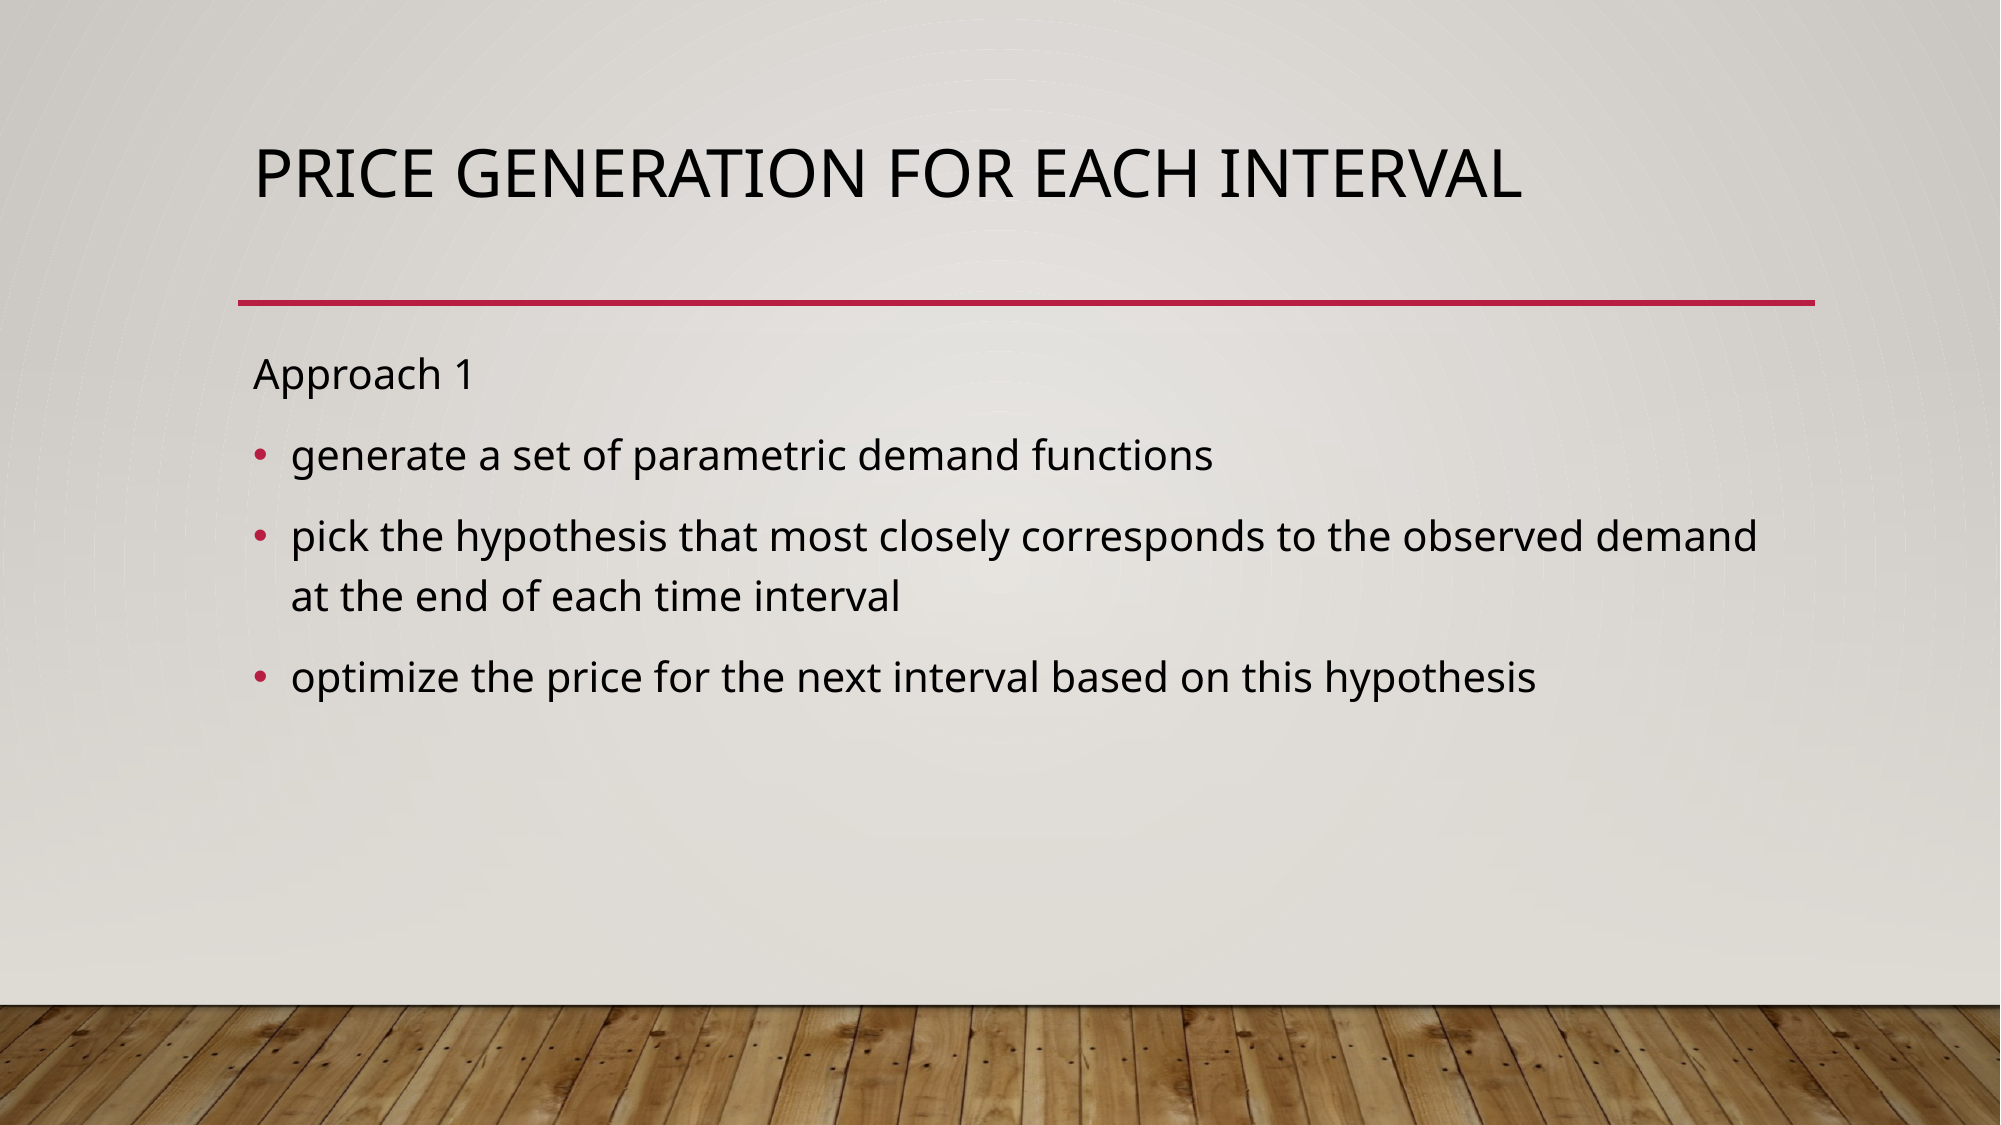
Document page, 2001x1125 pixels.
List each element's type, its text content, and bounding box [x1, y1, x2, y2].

picture [0, 1005, 2000, 1125]
list Approach 1 generate a set of parametric demand functions pick the hypothesis that most closely corresponds to the observed demand at the end of each time interval optimize the price for the next interval based on this hypothesis [238, 330, 1814, 897]
title Price generation for each interval [238, 131, 1814, 305]
